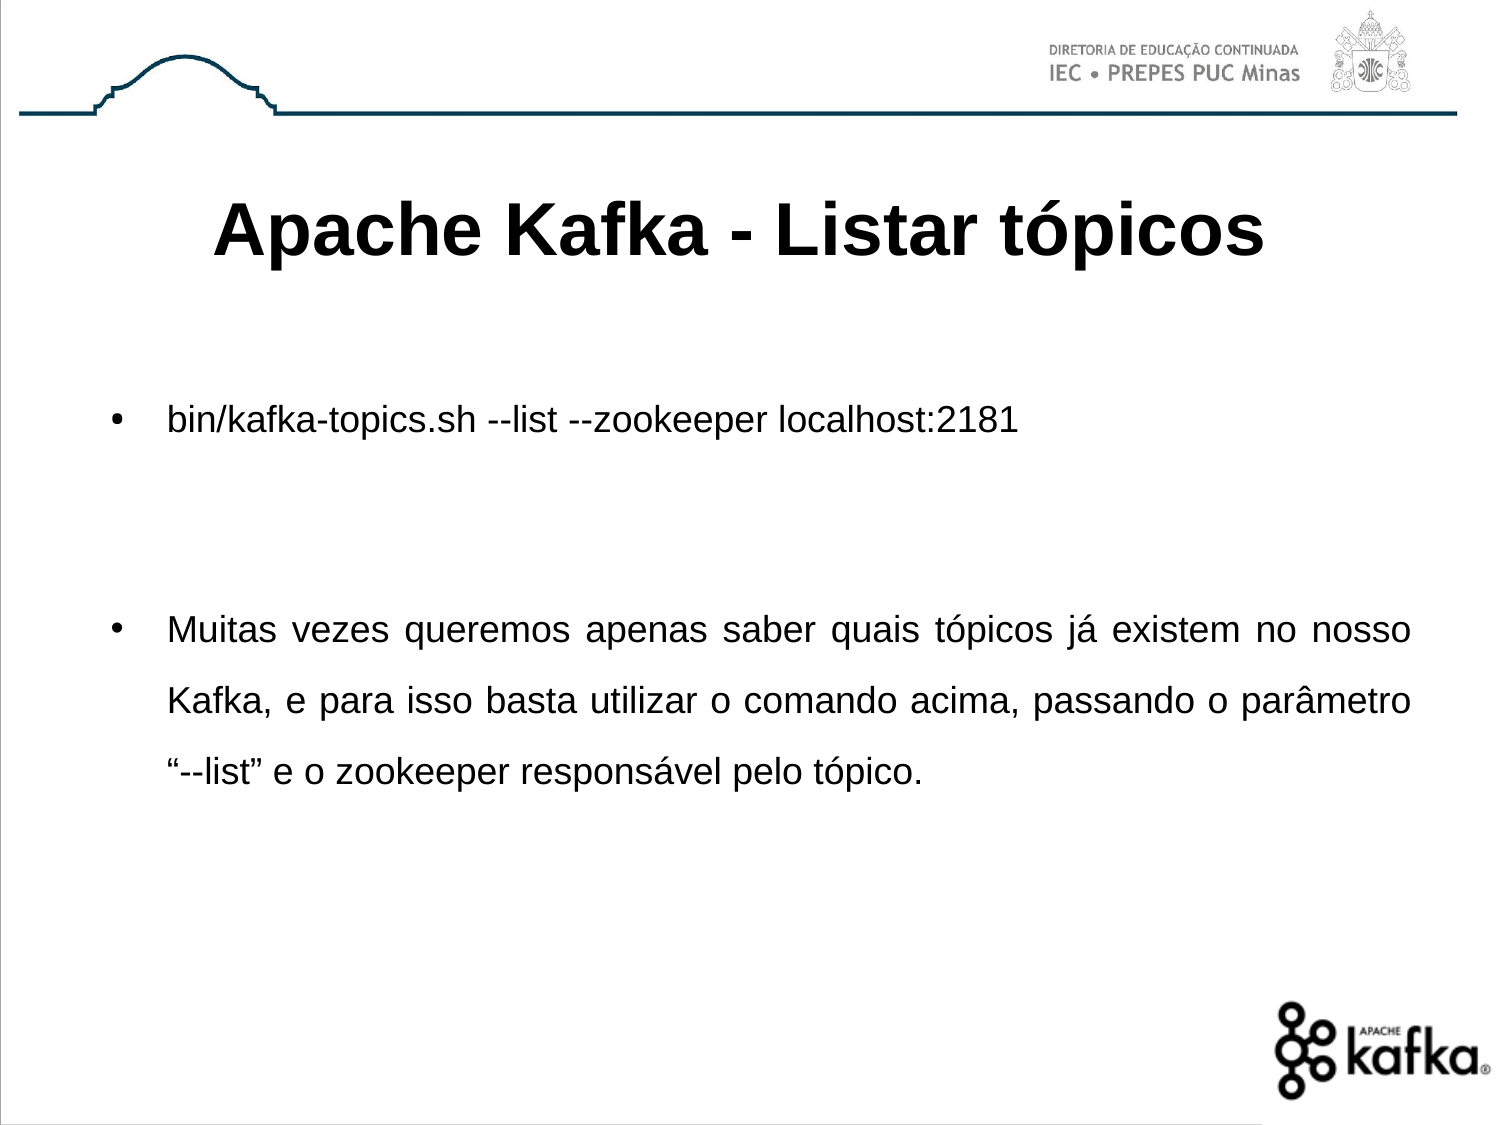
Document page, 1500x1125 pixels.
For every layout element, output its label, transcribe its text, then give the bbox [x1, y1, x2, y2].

title Apache Kafka - Listar tópicos [64, 148, 1415, 303]
list bin/kafka-topics.sh --list --zookeeper localhost:2181 Muitas vezes queremos apenas saber quais tópicos já existem no nosso Kafka, e para isso basta utilizar o comando acima, passando o parâmetro “--list” e o zookeeper responsável pelo tópico. [76, 361, 1427, 1000]
picture [0, 0, 1500, 1125]
